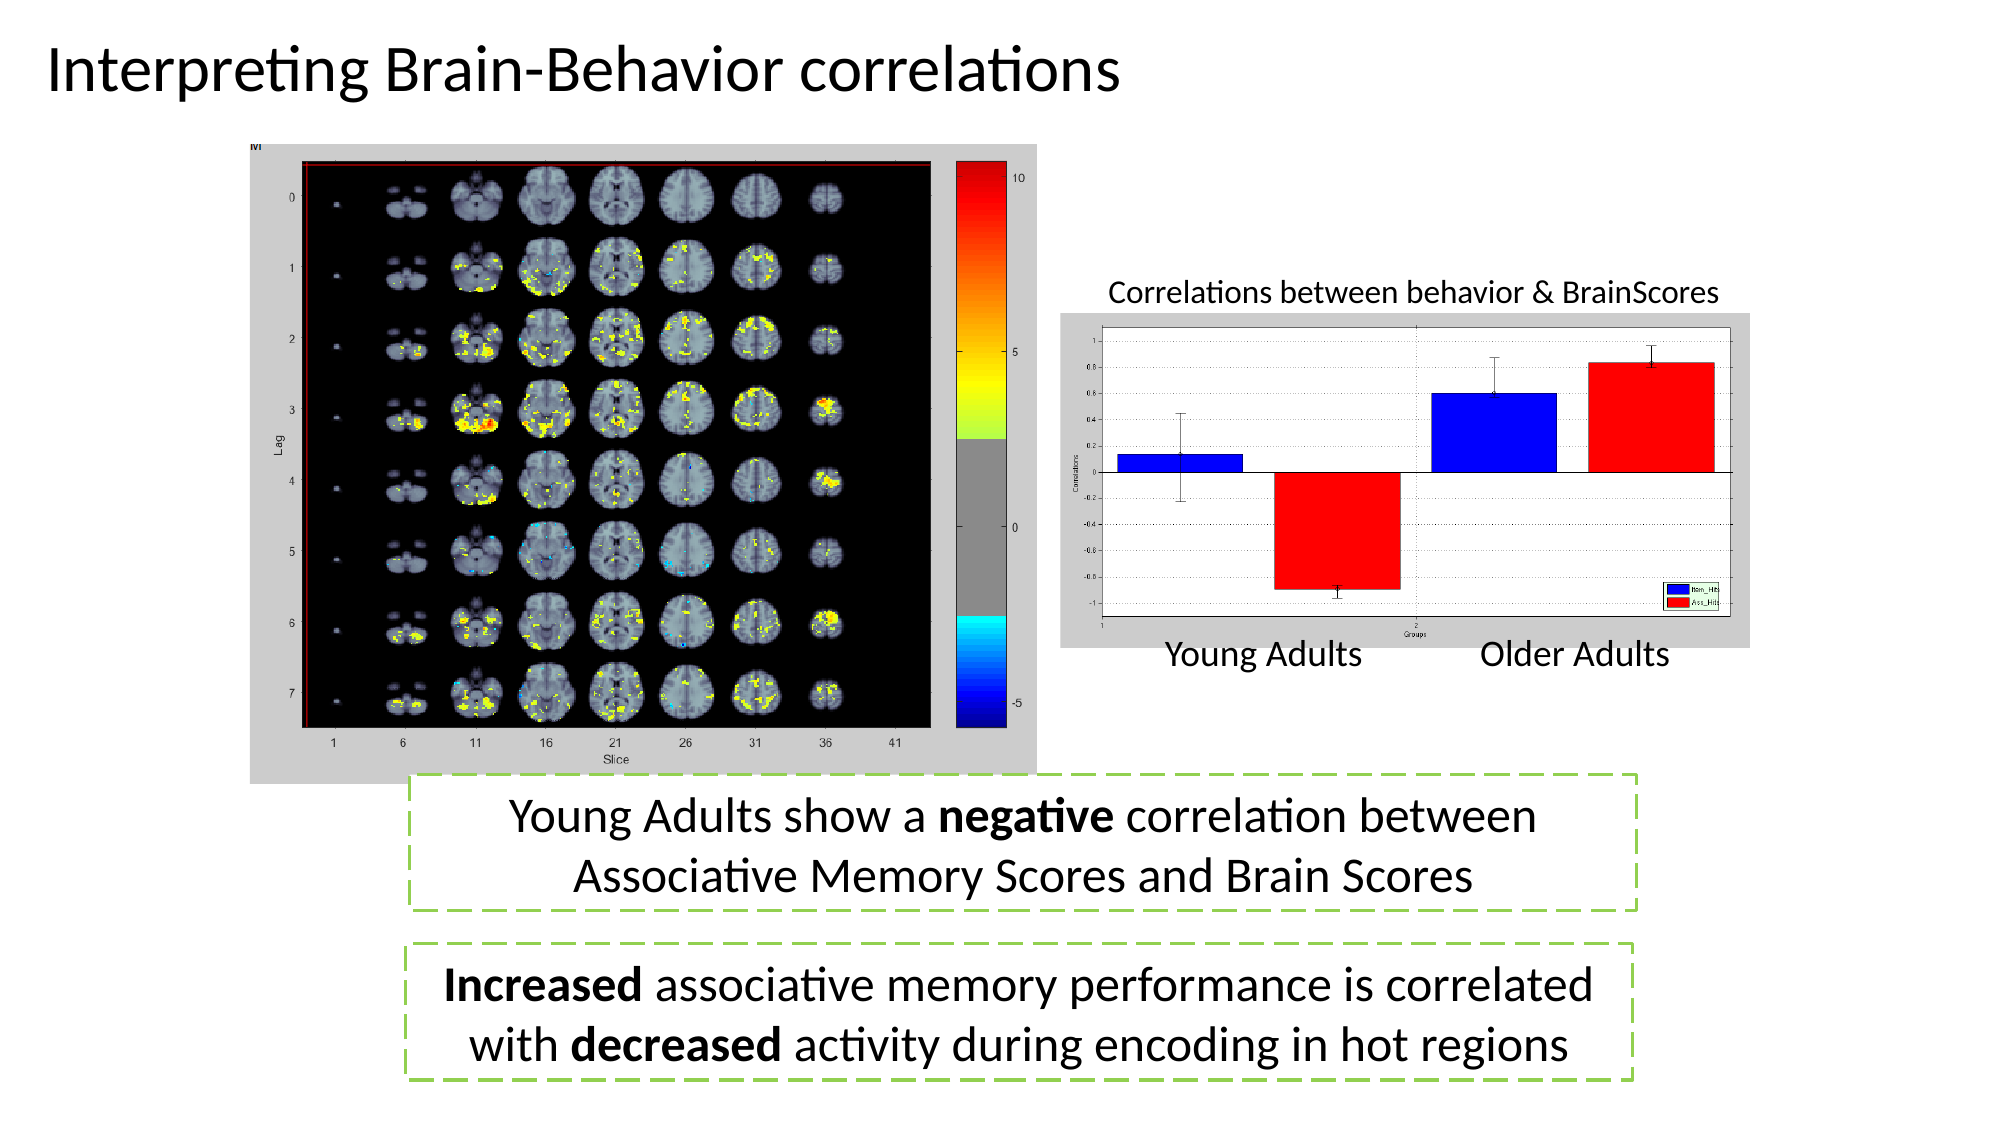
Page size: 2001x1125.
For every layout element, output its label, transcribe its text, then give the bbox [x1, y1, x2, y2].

text_box Young Adults show a negative correlation between Associative Memory Scores and Brain Scores [409, 774, 1637, 911]
text_box Young Adults [1149, 648, 1381, 682]
text_box Increased associative memory performance is correlated with decreased activity during encoding in hot regions [405, 943, 1633, 1080]
text_box Older Adults [1465, 648, 1688, 682]
picture [1060, 313, 1750, 648]
text_box Correlations between behavior & BrainScores [1093, 262, 1745, 313]
picture [249, 144, 1037, 784]
text_box Interpreting Brain-Behavior correlations [31, 26, 1680, 124]
